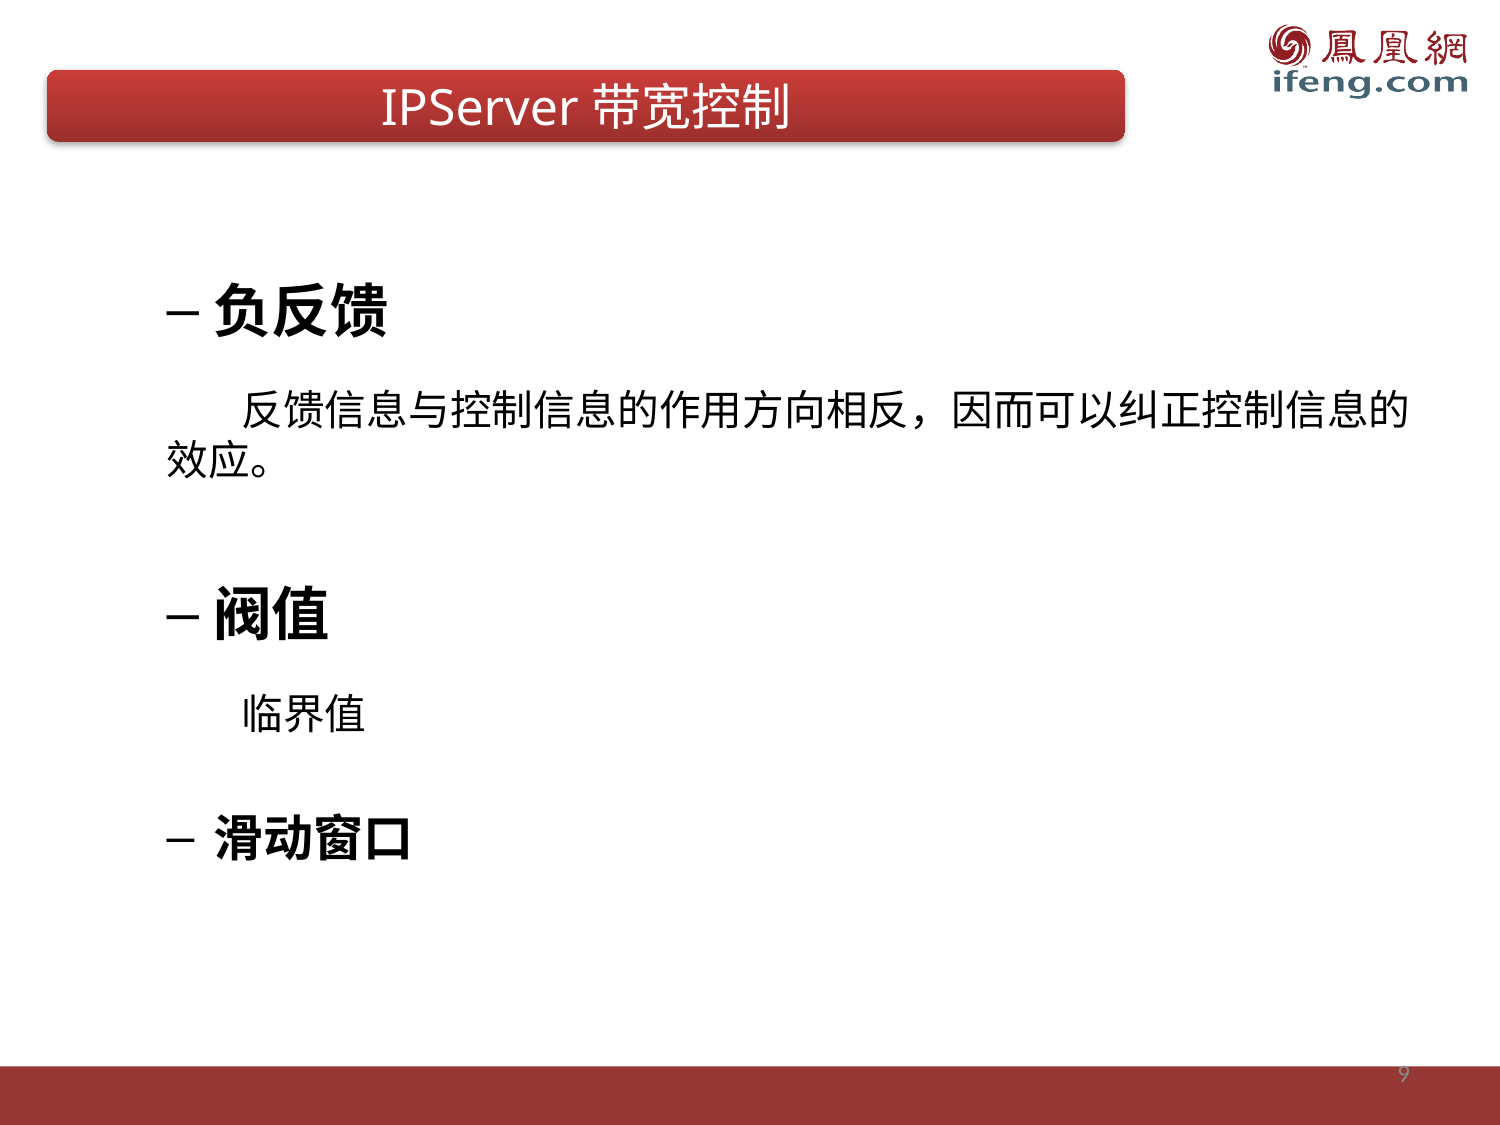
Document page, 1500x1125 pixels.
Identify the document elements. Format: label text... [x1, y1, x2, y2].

slide_number 9 [1074, 1042, 1425, 1103]
list 负反馈 反馈信息与控制信息的作用方向相反，因而可以纠正控制信息的效应。 阀值 临界值 滑动窗口 [76, 184, 1427, 928]
text_box IPServer带宽控制 [46, 69, 1126, 142]
picture [1265, 23, 1472, 105]
